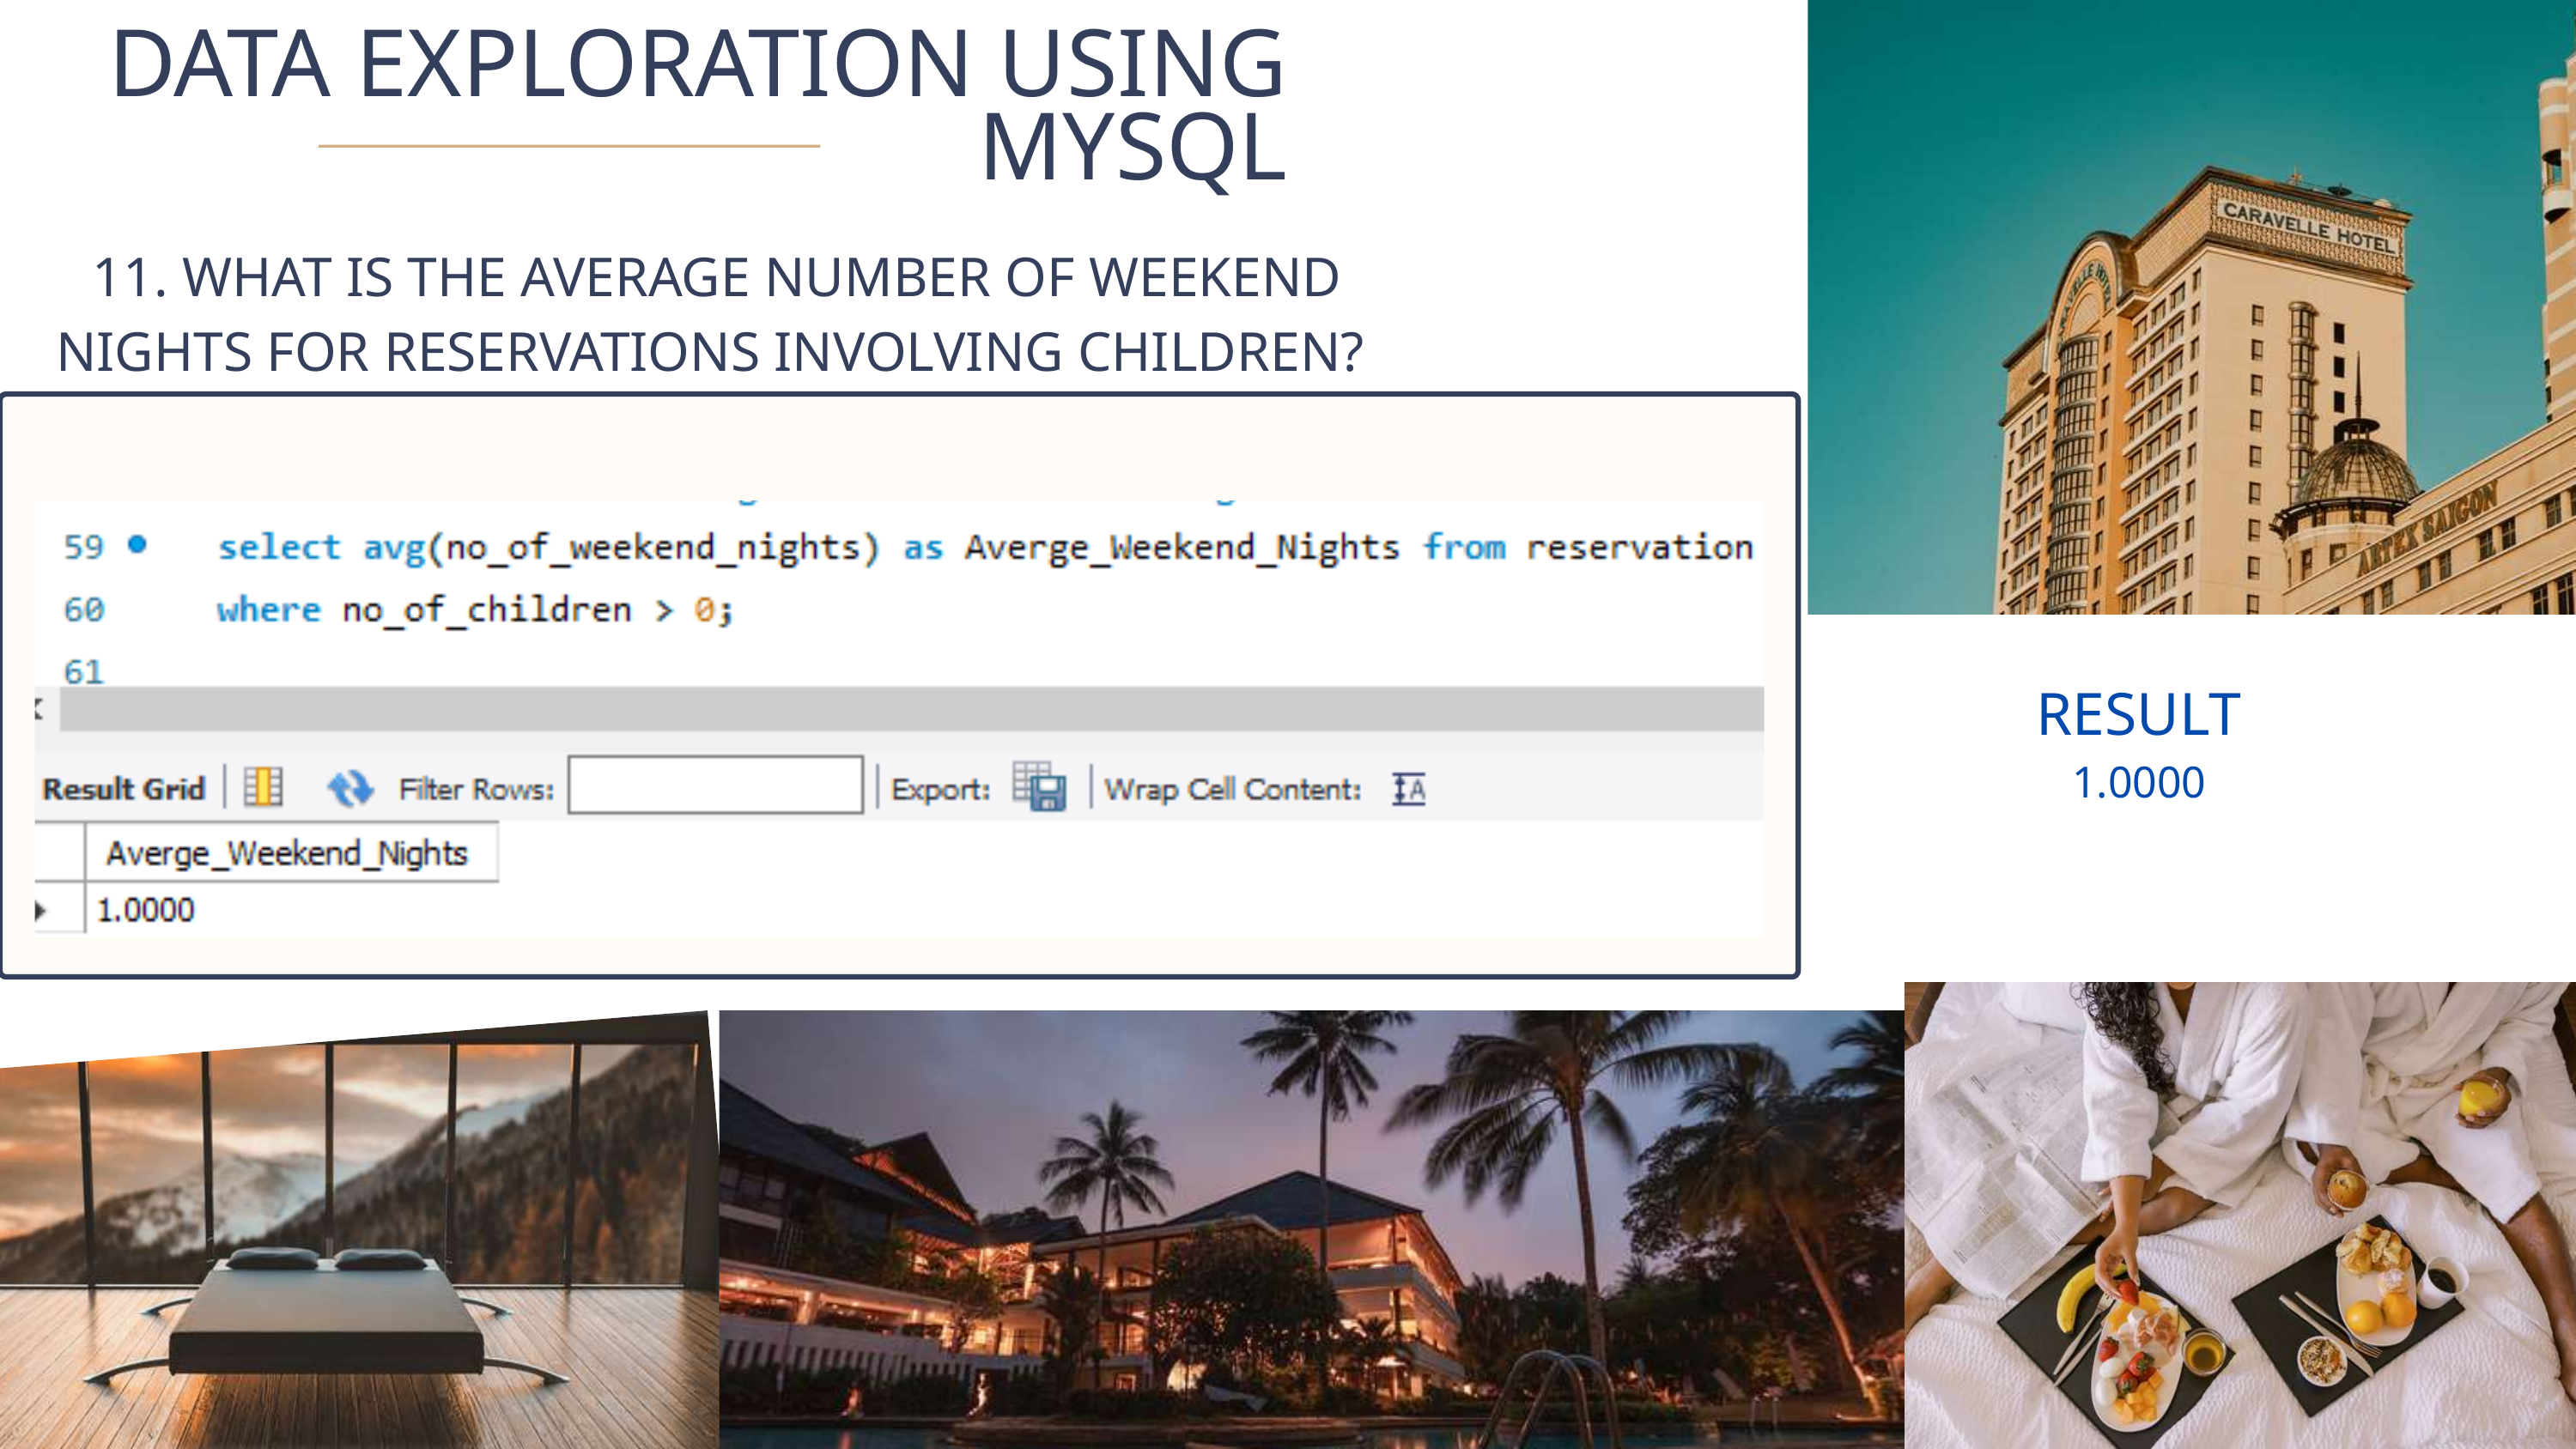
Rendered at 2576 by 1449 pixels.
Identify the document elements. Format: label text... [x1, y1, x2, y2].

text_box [0, 1042, 714, 1449]
text_box 11. WHAT IS THE AVERAGE NUMBER OF WEEKEND NIGHTS FOR RESERVATIONS INVOLVING CHILDREN? [0, 232, 1436, 382]
text_box DATA EXPLORATION USING MYSQL [0, 31, 1288, 199]
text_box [0, 393, 1799, 978]
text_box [1807, 0, 2576, 615]
picture [320, 1010, 710, 1042]
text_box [1904, 981, 2576, 1449]
text_box RESULT 1.0000 [1805, 664, 2480, 807]
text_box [719, 1009, 1905, 1449]
